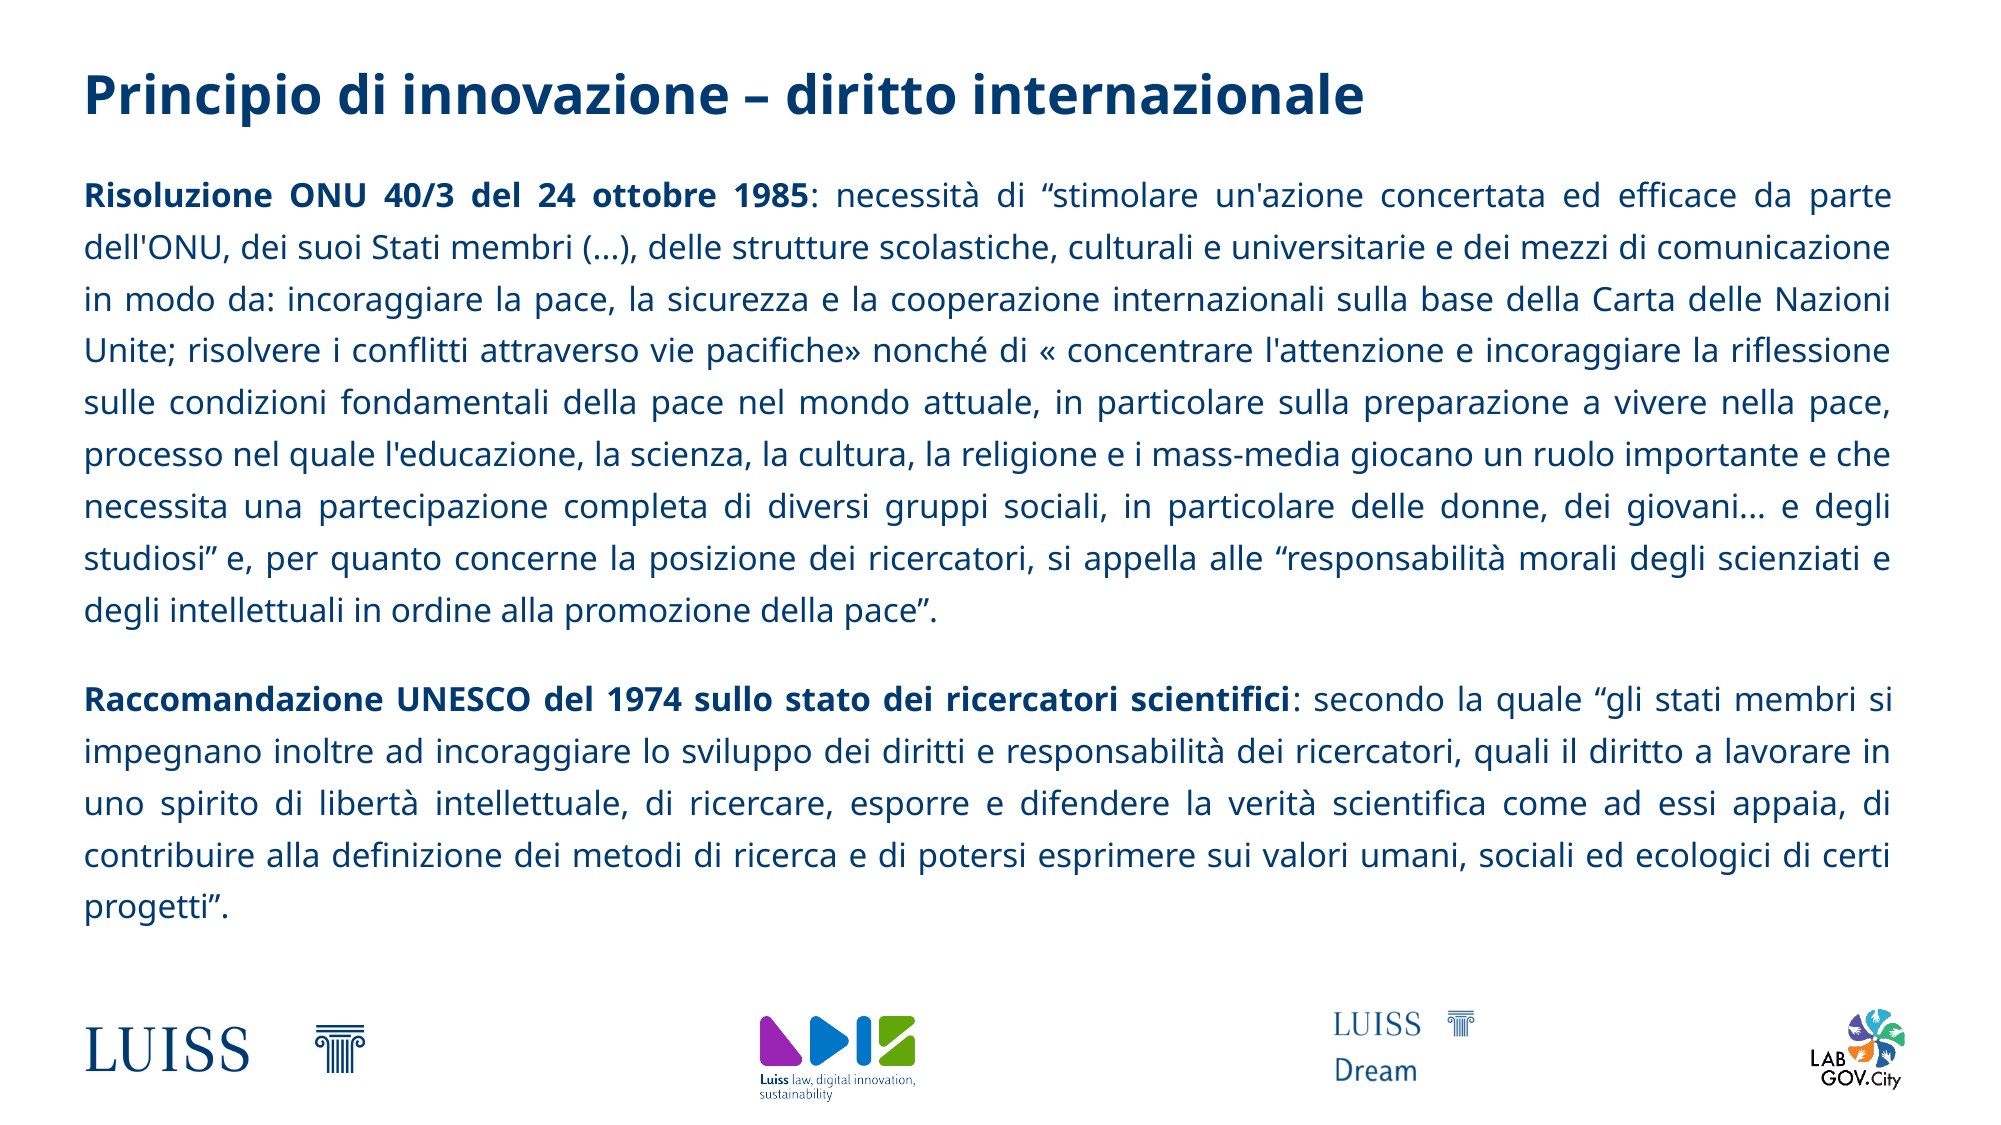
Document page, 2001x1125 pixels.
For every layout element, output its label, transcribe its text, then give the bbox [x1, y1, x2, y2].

picture [84, 1025, 366, 1073]
picture [1806, 1003, 1910, 1095]
list Risoluzione ONU 40/3 del 24 ottobre 1985: necessità di “stimolare un'azione concertata ed efficace da parte dell'ONU, dei suoi Stati membri (...), delle strutture scolastiche, culturali e universitarie e dei mezzi di comunicazione in modo da: incoraggiare la pace, la sicurezza e la cooperazione internazionali sulla base della Carta delle Nazioni Unite; risolvere i conflitti attraverso vie pacifiche» nonché di « concentrare l'attenzione e incoraggiare la riflessione sulle condizioni fondamentali della pace nel mondo attuale, in particolare sulla preparazione a vivere nella pace, processo nel quale l'educazione, la scienza, la cultura, la religione e i mass-media giocano un ruolo importante e che necessita una partecipazione completa di diversi gruppi sociali, in particolare delle donne, dei giovani... e degli studiosi” e, per quanto concerne la posizione dei ricercatori, si appella alle “responsabilità morali degli scienziati e degli intellettuali in ordine alla promozione della pace”. Raccomandazione UNESCO del 1974 sullo stato dei ricercatori scientifici: secondo la quale “gli stati membri si impegnano inoltre ad incoraggiare lo sviluppo dei diritti e responsabilità dei ricercatori, quali il diritto a lavorare in uno spirito di libertà intellettuale, di ricercare, esporre e difendere la verità scientifica come ad essi appaia, di contribuire alla definizione dei metodi di ricerca e di potersi esprimere sui valori umani, sociali ed ecologici di certi progetti”. [68, 280, 1910, 993]
title Principio di innovazione – diritto internazionale [68, 59, 1910, 223]
picture [760, 1016, 915, 1102]
picture [1323, 1002, 1479, 1096]
